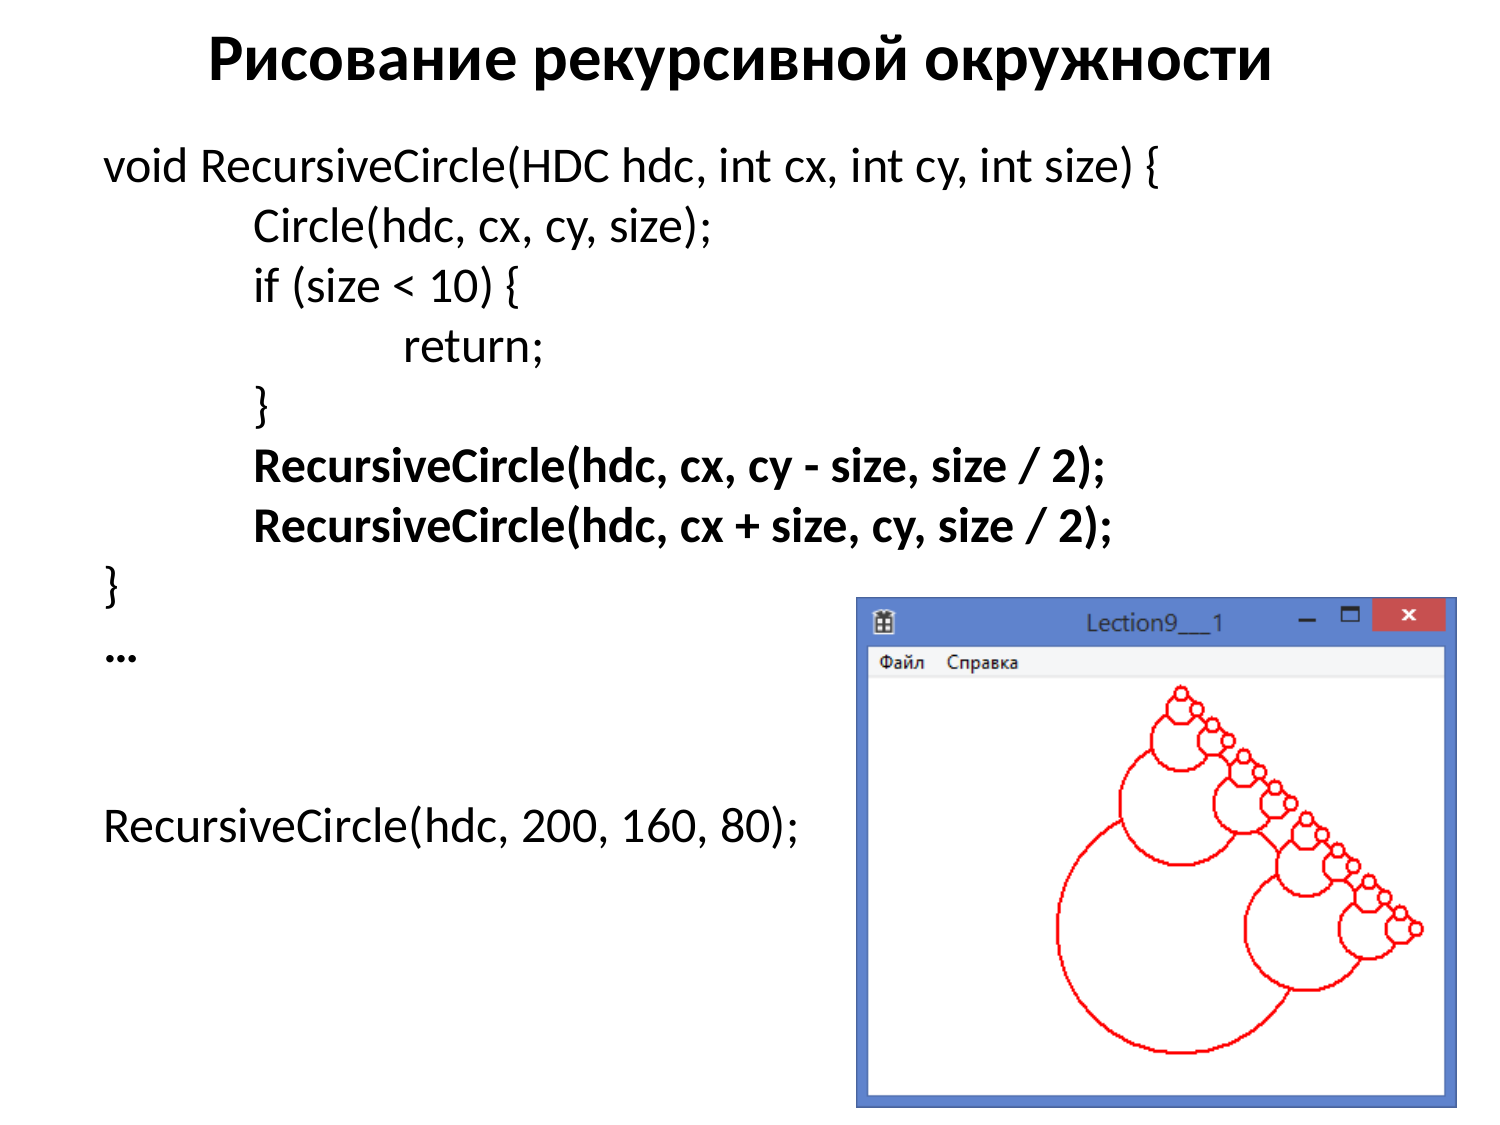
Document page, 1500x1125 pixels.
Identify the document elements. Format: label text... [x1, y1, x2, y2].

text_box void RecursiveCircle(HDC hdc, int cx, int cy, int size) { Circle(hdc, cx, cy, size); if (size < 10) { return; } RecursiveCircle(hdc, cx, cy - size, size / 2); RecursiveCircle(hdc, cx + size, cy, size / 2); } … RecursiveCircle(hdc, 200, 160, 80); [88, 125, 1436, 861]
title Рисование рекурсивной окружности [0, 19, 1483, 88]
picture [855, 597, 1457, 1108]
